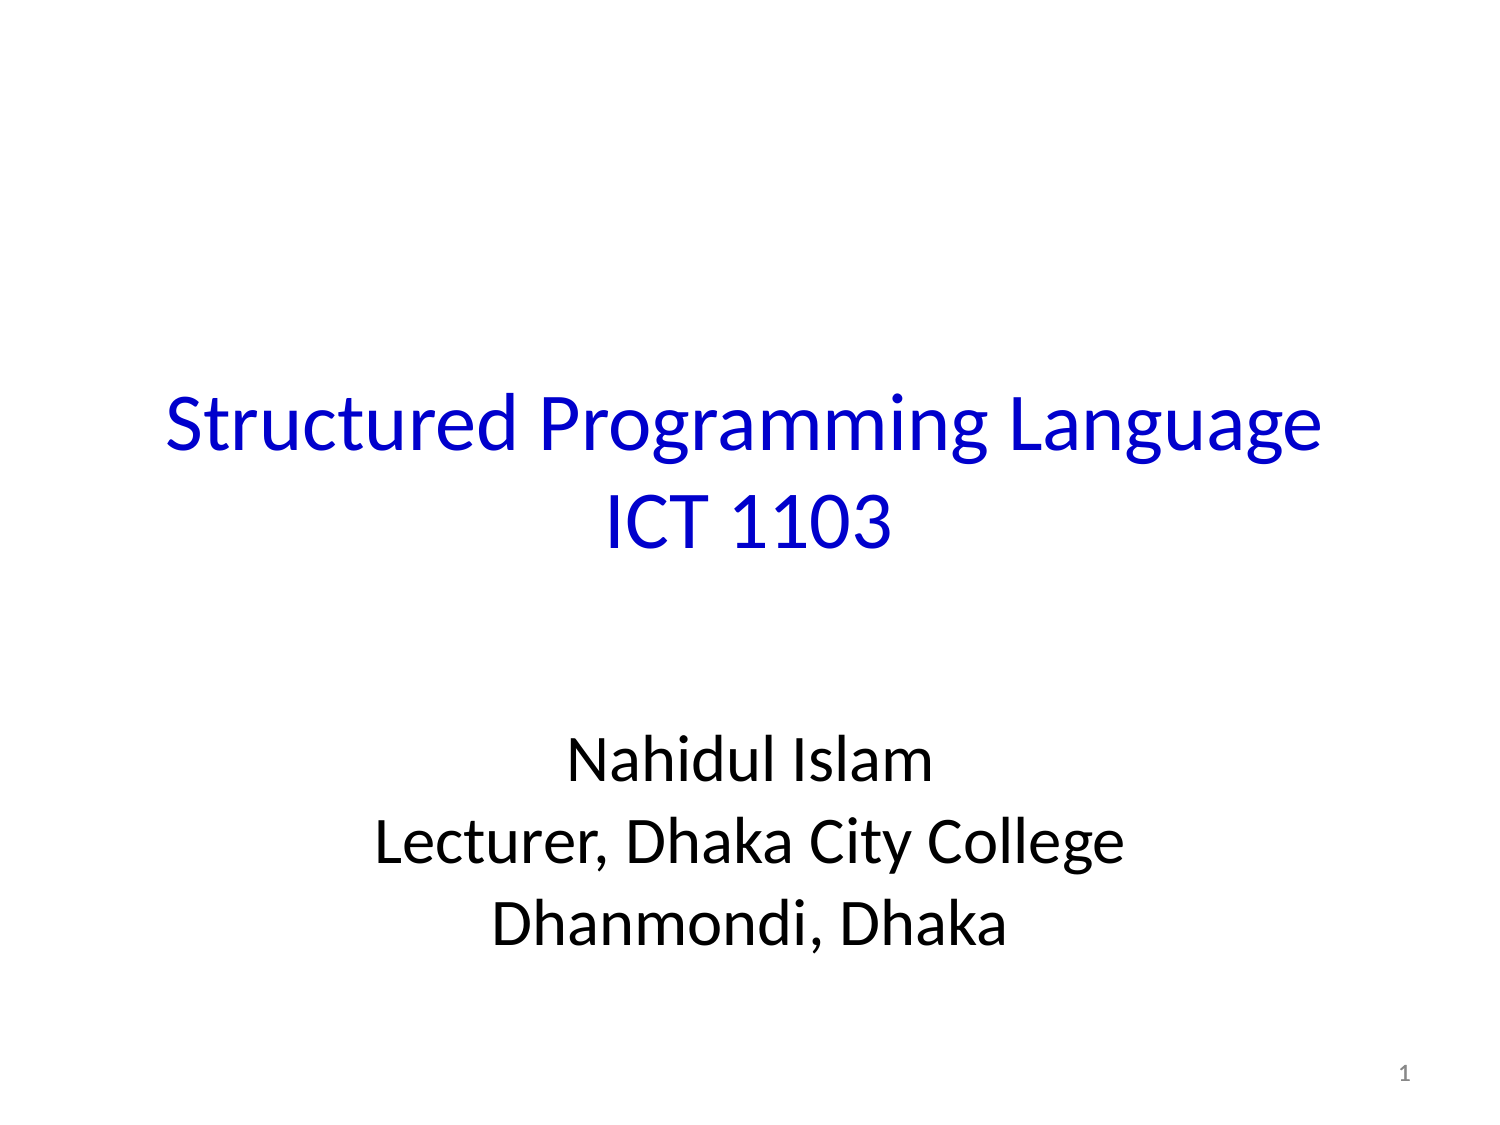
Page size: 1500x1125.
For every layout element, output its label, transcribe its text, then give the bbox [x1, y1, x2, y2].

text_box 1 [1396, 1054, 1413, 1060]
subtitle Nahidul Islam Lecturer, Dhaka City College Dhanmondi, Dhaka [335, 712, 1165, 1125]
slide_number 1 [1379, 1060, 1420, 1090]
title Structured Programming Language ICT 1103 [163, 365, 1337, 566]
